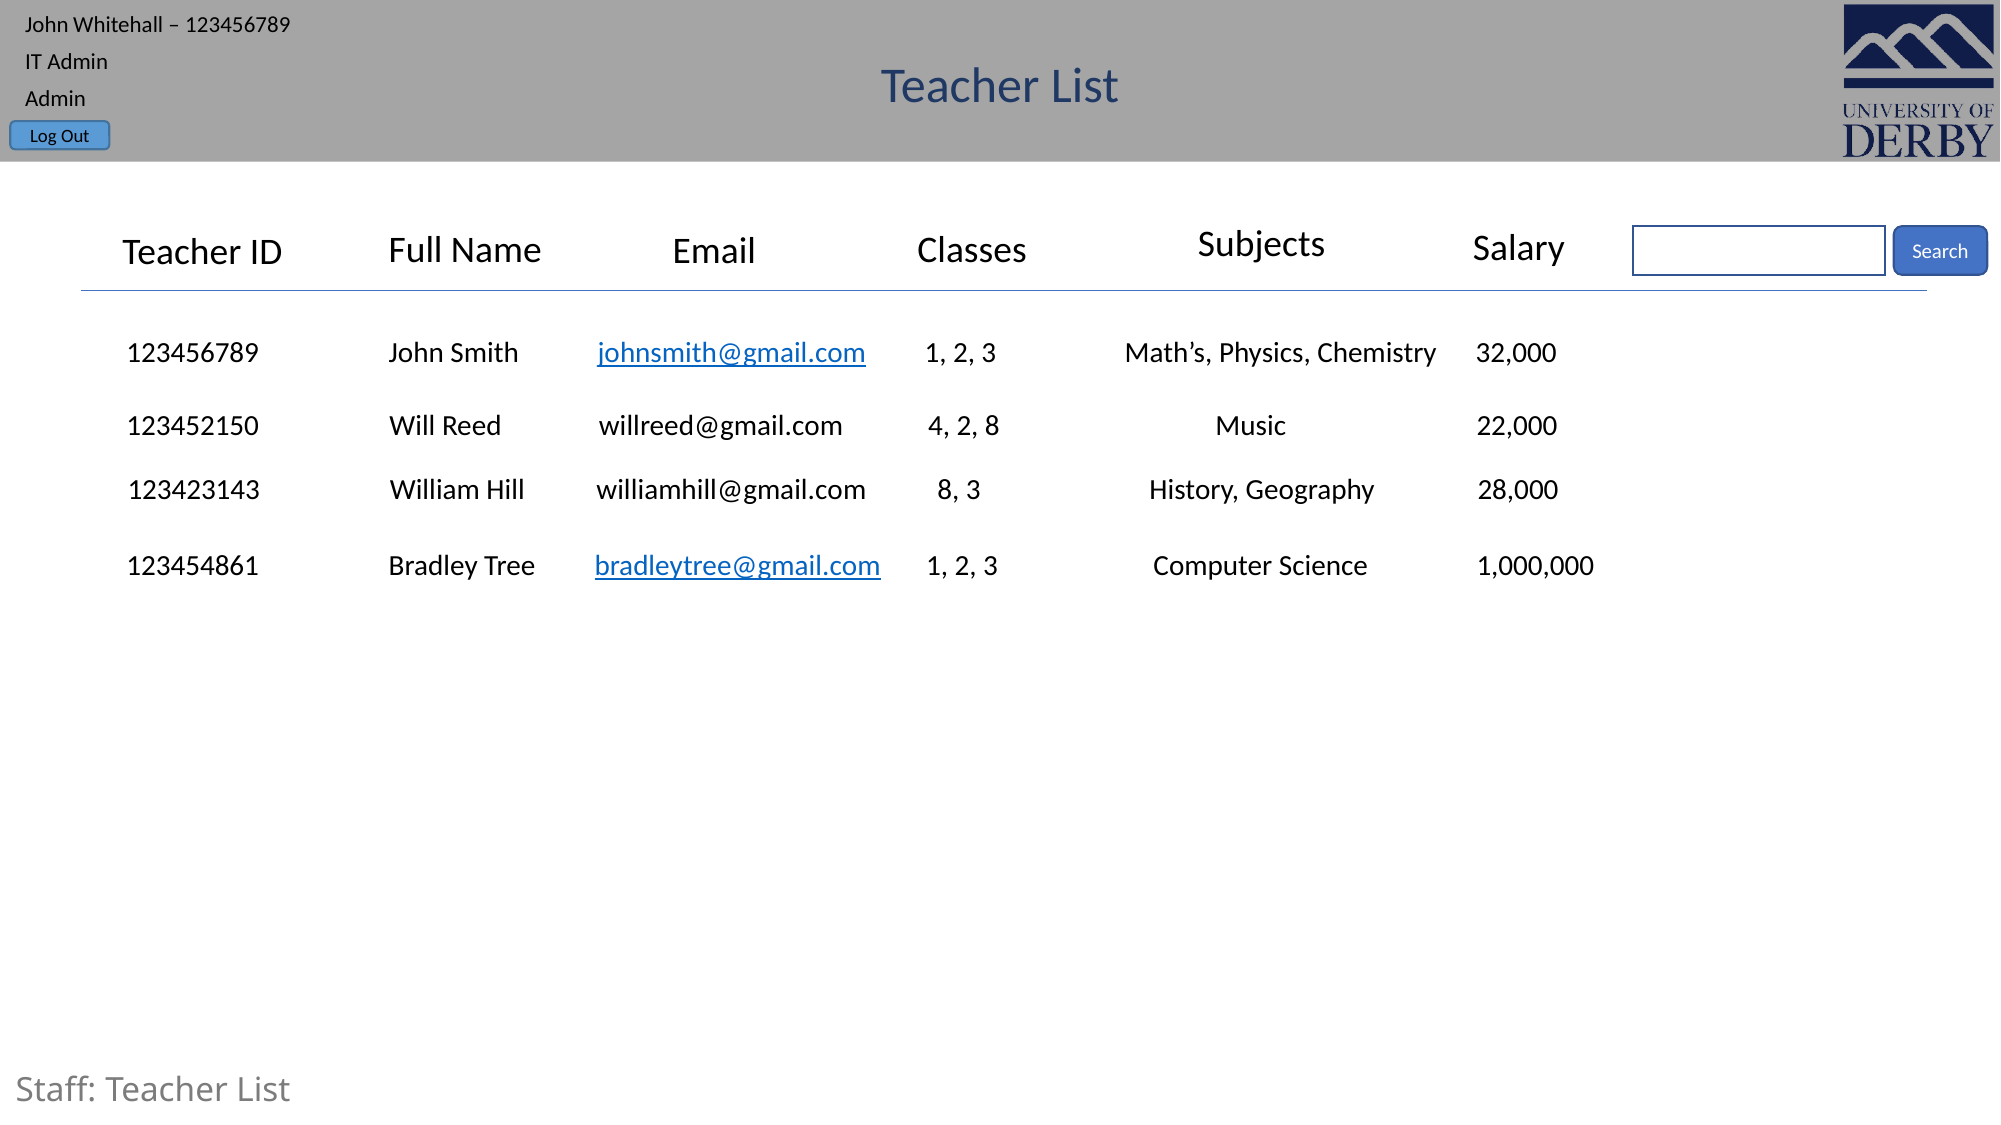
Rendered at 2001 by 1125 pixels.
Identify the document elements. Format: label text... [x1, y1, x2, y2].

text_box 123454861 Bradley Tree bradleytree@gmail.com 1, 2, 3 Computer Science 1,000,000 [59, 539, 1928, 589]
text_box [0, 0, 2000, 210]
text_box Subjects [1183, 211, 1366, 272]
text_box 123456789 John Smith johnsmith@gmail.com 1, 2, 3 Math’s, Physics, Chemistry 32,000 [59, 326, 1928, 376]
text_box 123423143 William Hill williamhill@gmail.com 8, 3 History, Geography 28,000 [60, 463, 1929, 513]
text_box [1632, 226, 1988, 275]
text_box Email [657, 218, 824, 279]
text_box Staff: Teacher List [0, 1056, 396, 1125]
text_box 123452150 Will Reed willreed@gmail.com 4, 2, 8 Music 22,000 [59, 398, 1928, 449]
text_box Full Name [373, 217, 560, 278]
text_box Classes [902, 217, 1044, 278]
text_box Salary [1458, 215, 1596, 276]
text_box Teacher ID [107, 219, 298, 280]
